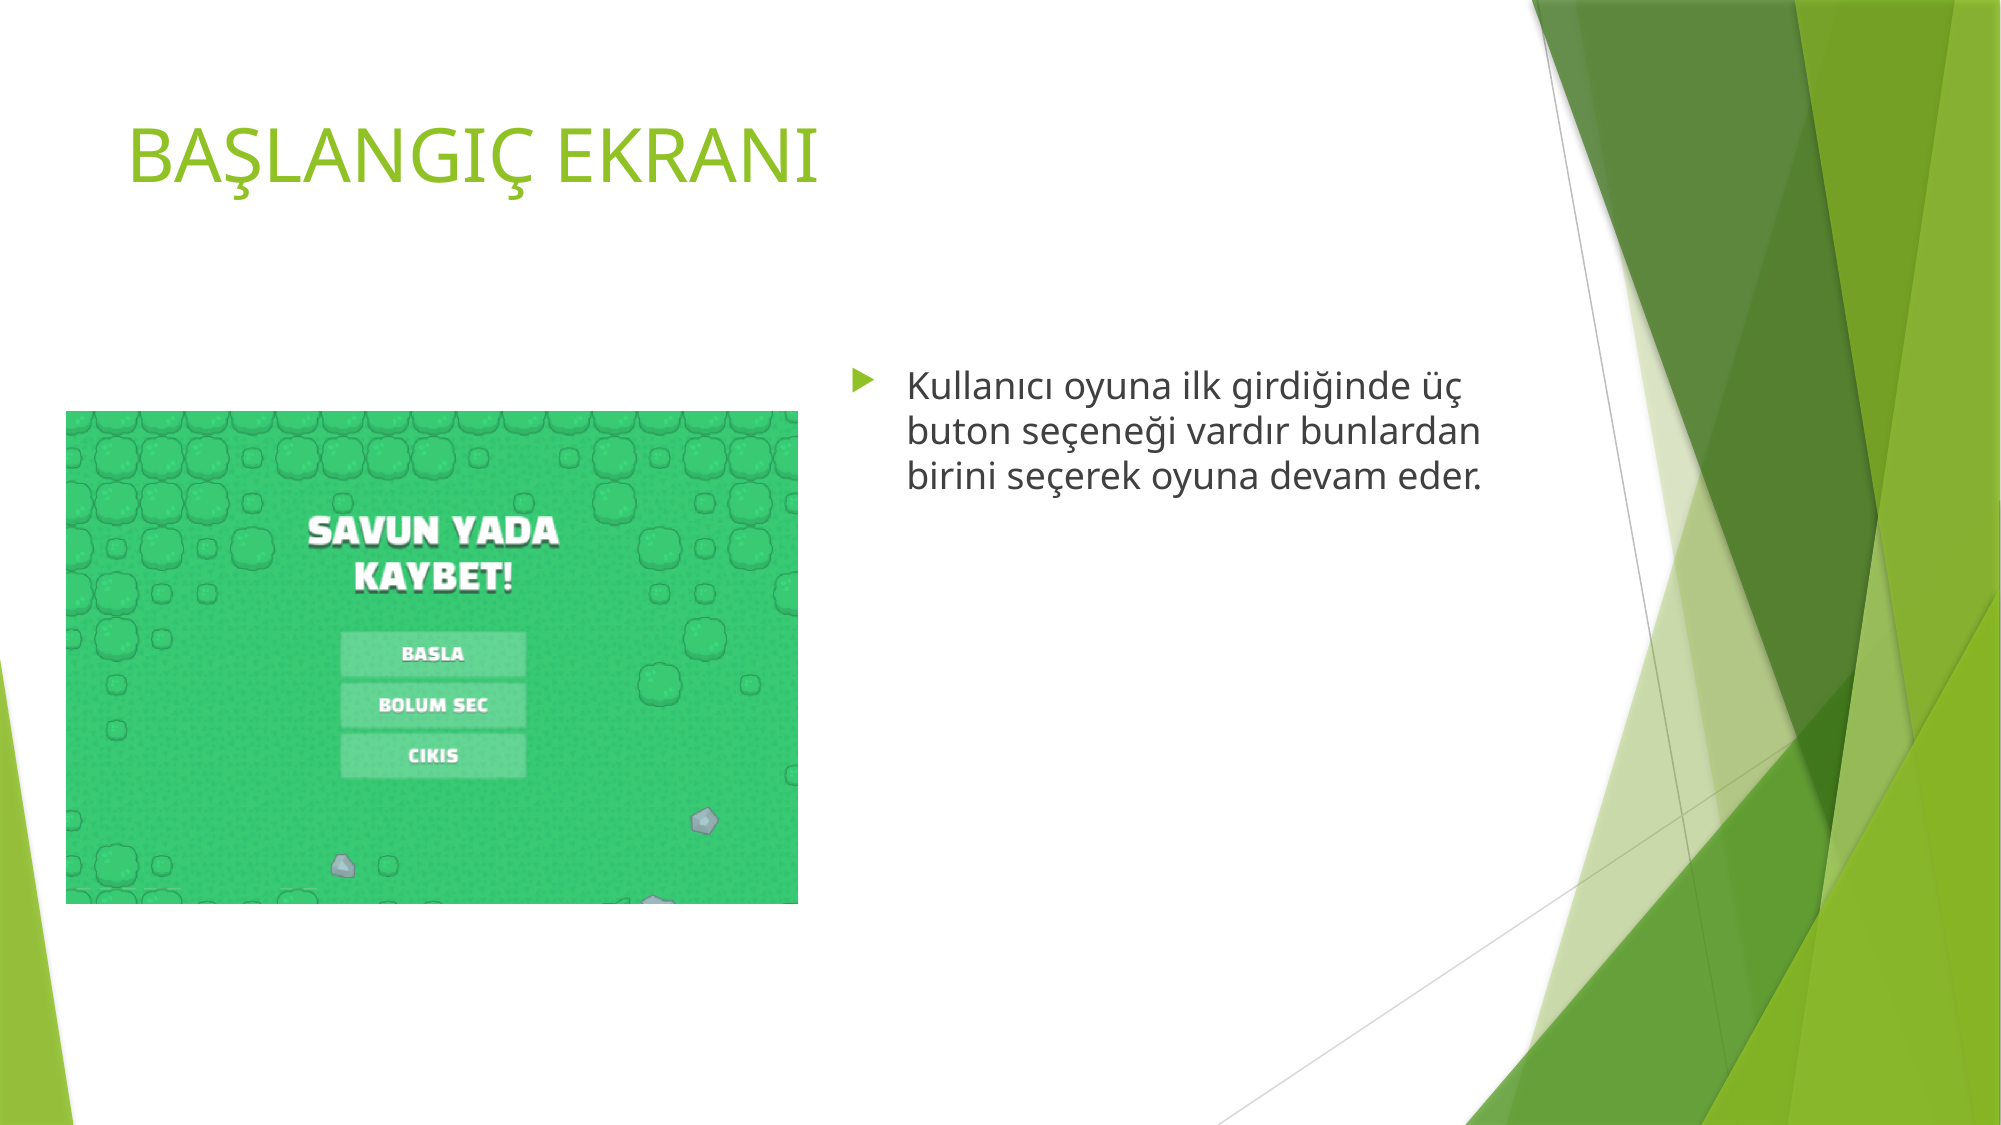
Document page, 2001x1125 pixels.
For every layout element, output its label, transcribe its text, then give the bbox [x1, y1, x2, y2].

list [66, 411, 798, 905]
title BAŞLANGIÇ EKRANI [111, 99, 1522, 317]
list Kullanıcı oyuna ilk girdiğinde üç buton seçeneği vardır bunlardan birini seçerek oyuna devam eder. [834, 354, 1522, 992]
